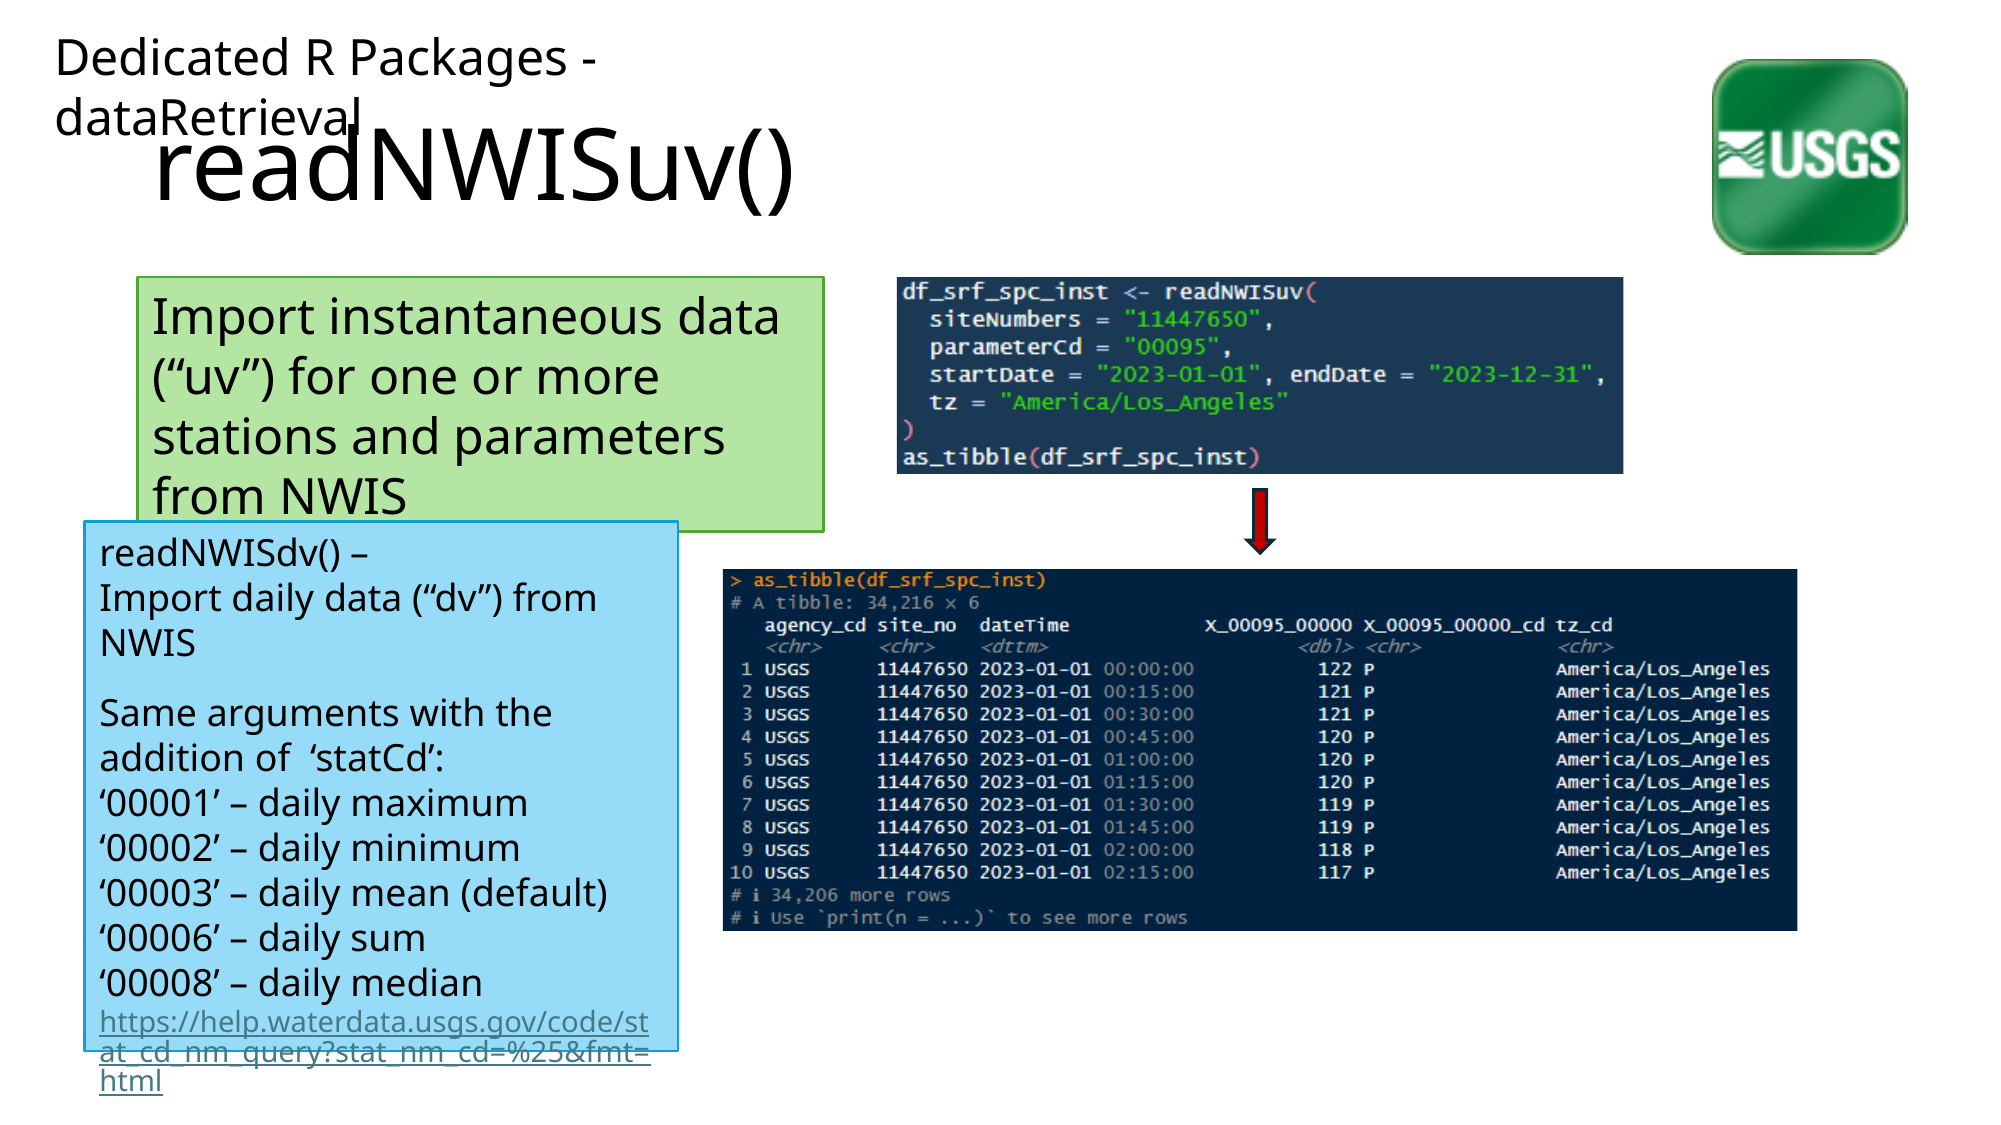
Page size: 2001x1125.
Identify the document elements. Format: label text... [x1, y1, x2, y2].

text_box Import instantaneous data (“uv”) for one or more stations and parameters from NWIS [137, 276, 824, 532]
text_box readNWISdv() – Import daily data (“dv”) from NWIS Same arguments with the addition of ‘statCd’: ‘00001’ – daily maximum ‘00002’ – daily minimum ‘00003’ – daily mean (default) ‘00006’ – daily sum ‘00008’ – daily median https://help.waterdata.usgs.gov/code/stat_cd_nm_query?stat_nm_cd=%25&fmt=html [84, 521, 679, 1051]
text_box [722, 489, 1798, 931]
picture [896, 276, 1624, 475]
title readNWISuv() [137, 59, 1863, 278]
picture [1711, 59, 1908, 256]
text_box Dedicated R Packages - dataRetrieval [39, 17, 884, 153]
